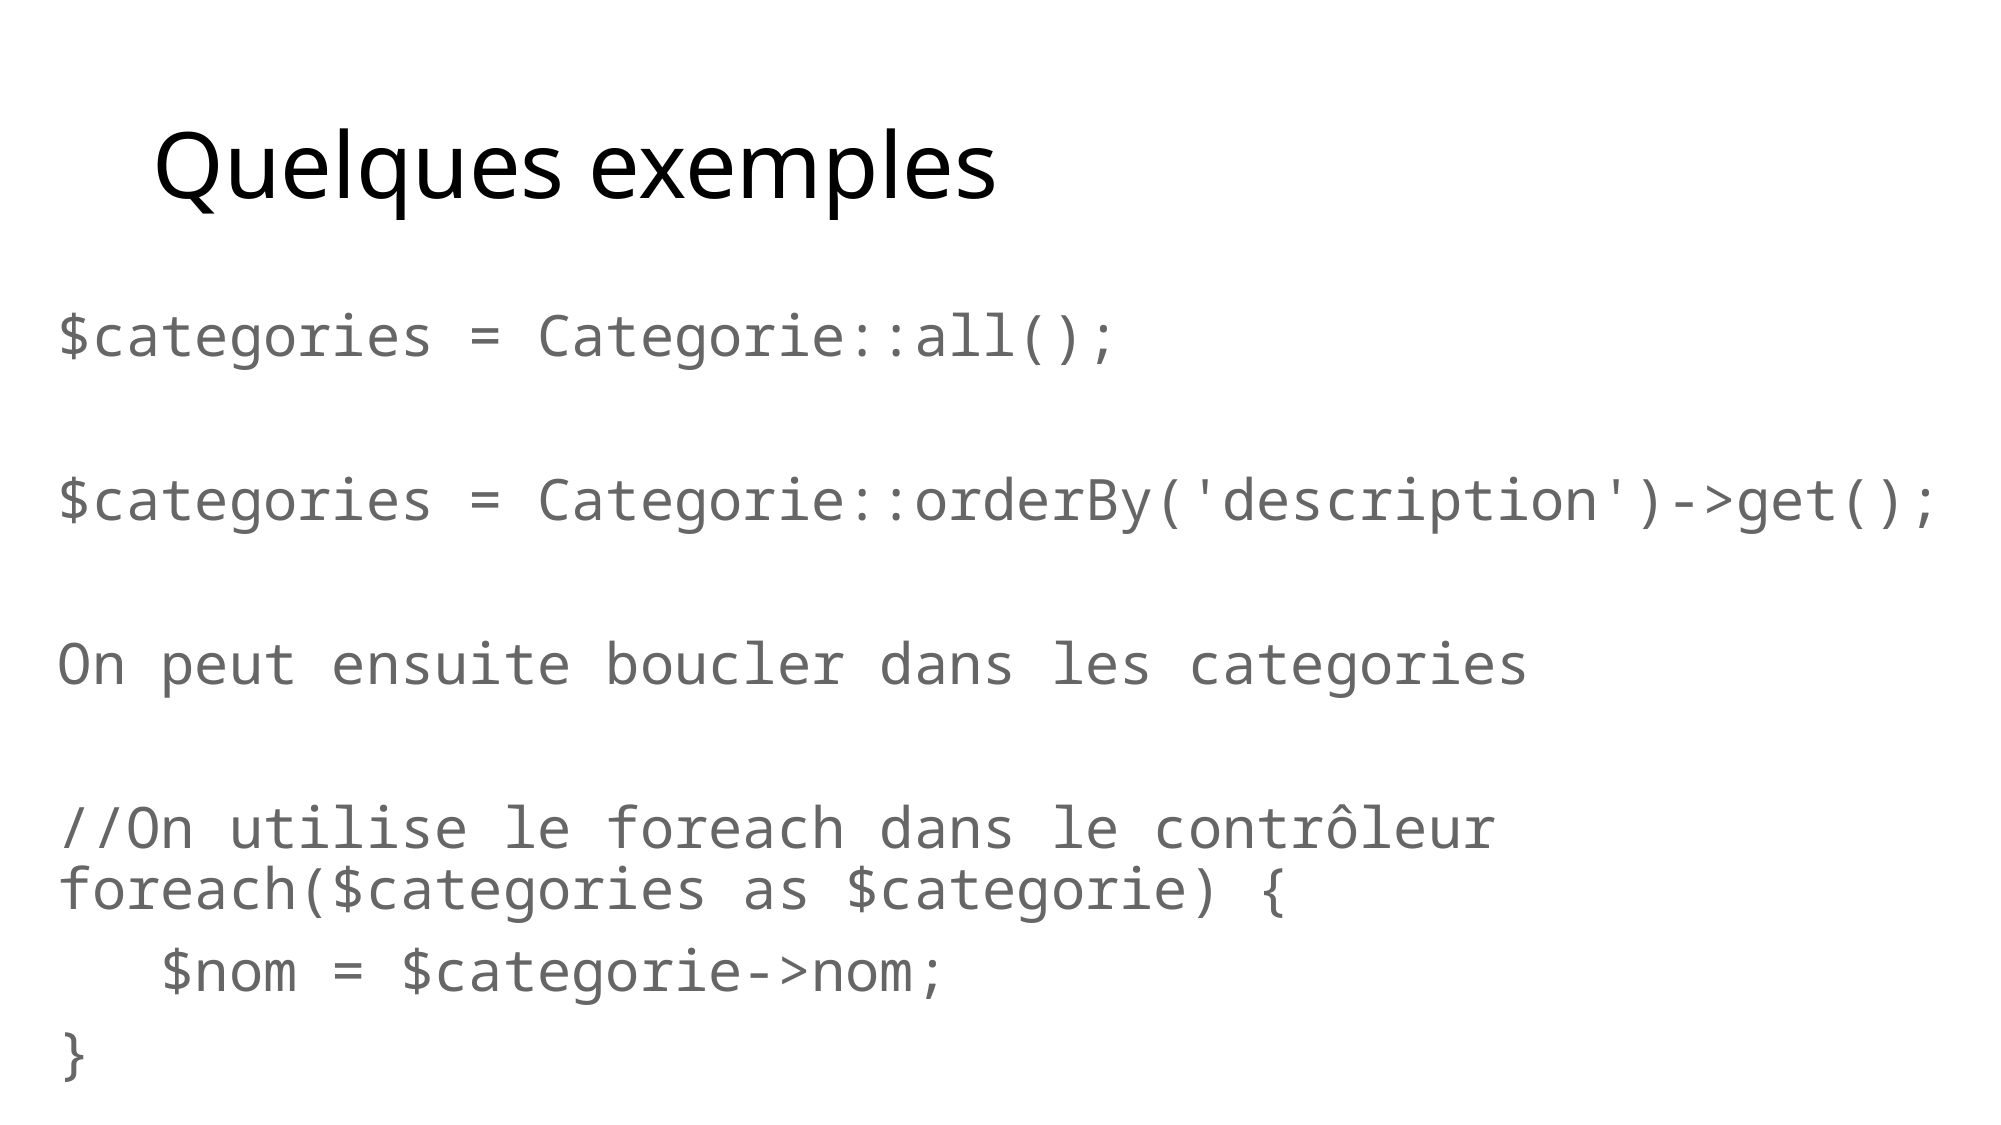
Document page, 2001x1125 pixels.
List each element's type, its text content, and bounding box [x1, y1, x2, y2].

title Quelques exemples [137, 59, 1863, 278]
list $categories = Categorie::all(); $categories = Categorie::orderBy('description')->get(); On peut ensuite boucler dans les categories //On utilise le foreach dans le contrôleur foreach($categories as $categorie) { $nom = $categorie->nom; } [42, 299, 1982, 1125]
